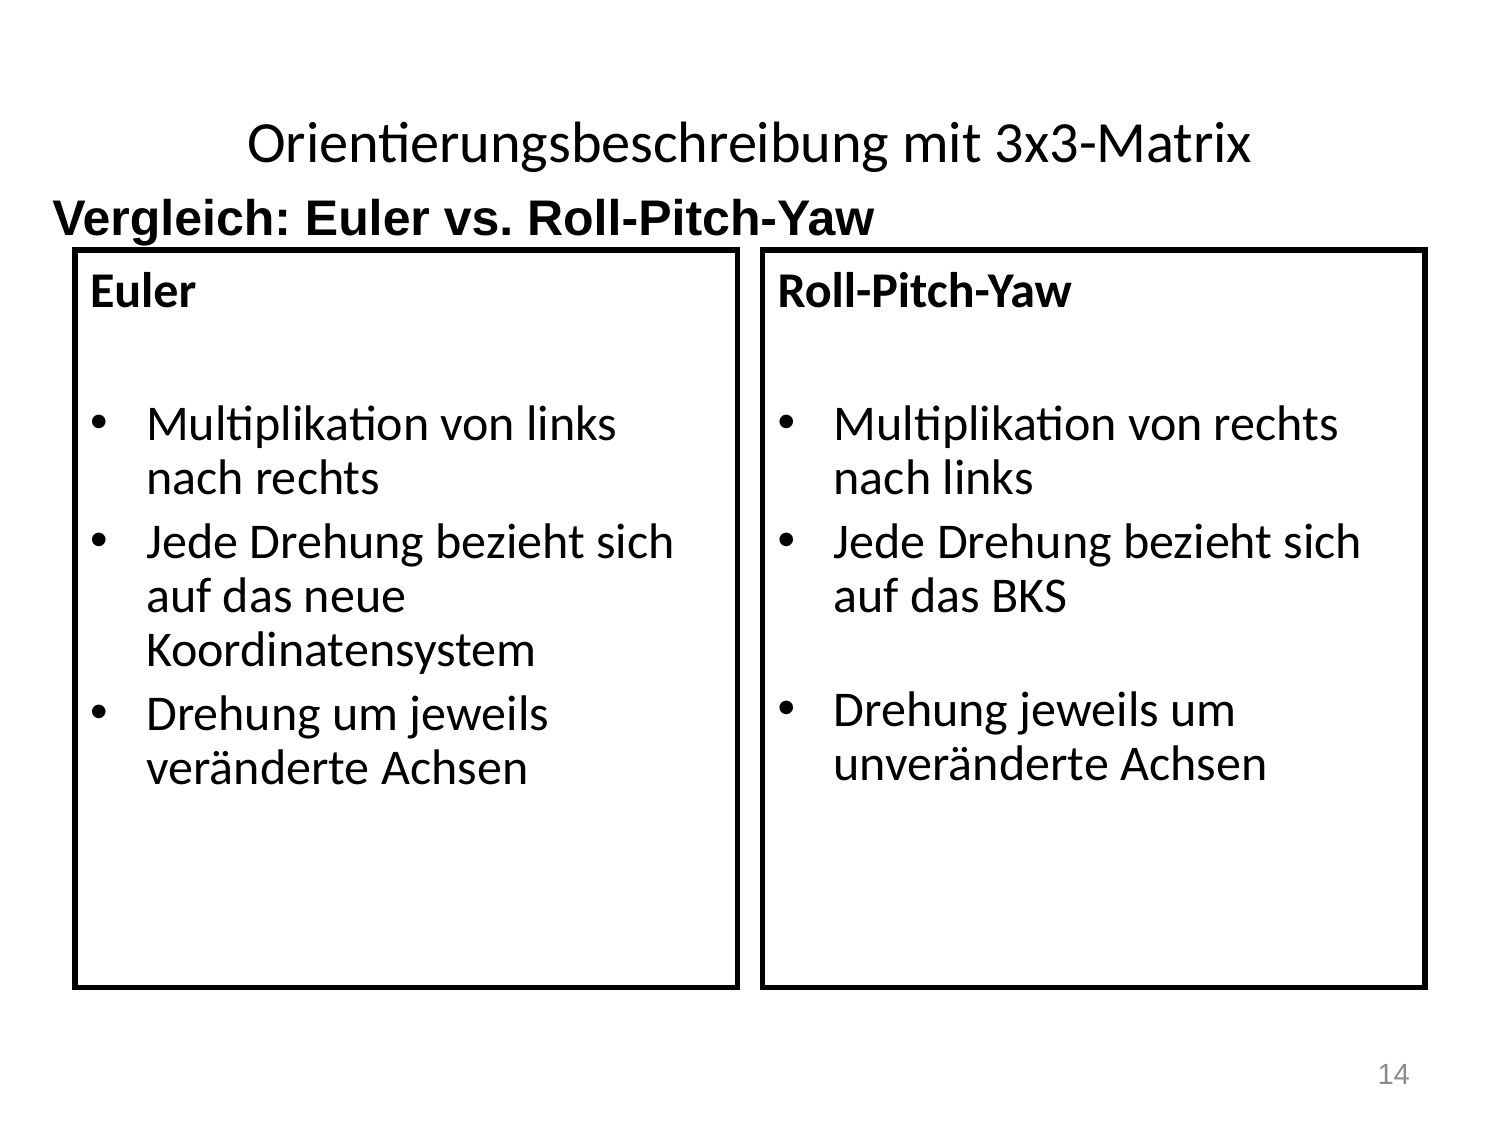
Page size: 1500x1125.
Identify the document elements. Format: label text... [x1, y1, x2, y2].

text_box Vergleich: Euler vs. Roll-Pitch-Yaw [37, 171, 1463, 1047]
slide_number 14 [1074, 1047, 1425, 1103]
title Orientierungsbeschreibung mit 3x3-Matrix [75, 45, 1425, 171]
